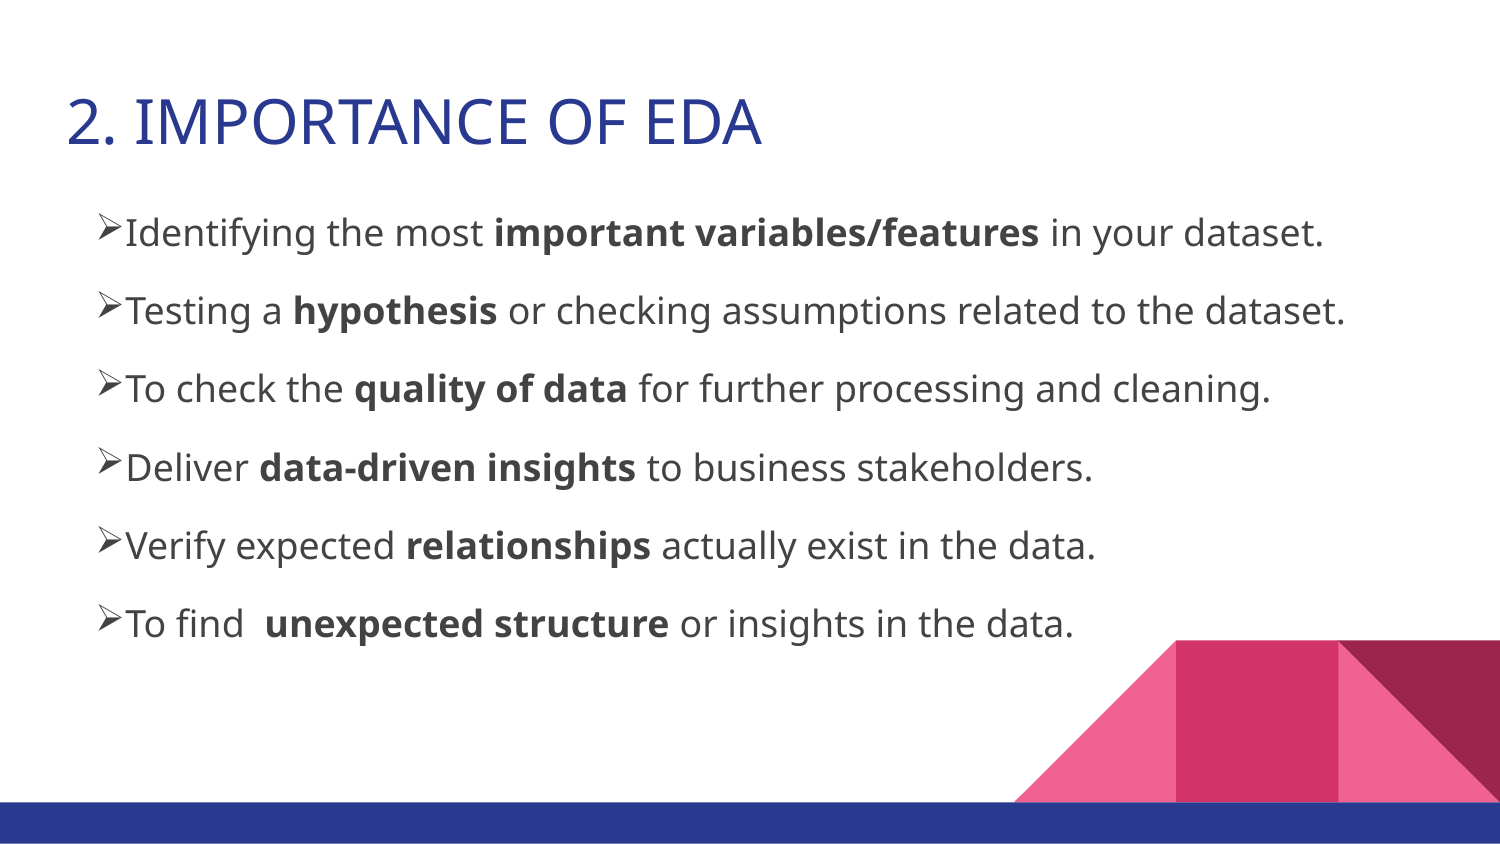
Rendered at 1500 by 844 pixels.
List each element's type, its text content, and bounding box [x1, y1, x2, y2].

list Identifying the most important variables/features in your dataset. Testing a hypothesis or checking assumptions related to the dataset. To check the quality of data for further processing and cleaning. Deliver data-driven insights to business stakeholders. Verify expected relationships actually exist in the data. To find unexpected structure or insights in the data. [80, 193, 1378, 785]
title 2. IMPORTANCE OF EDA [51, 67, 1449, 167]
